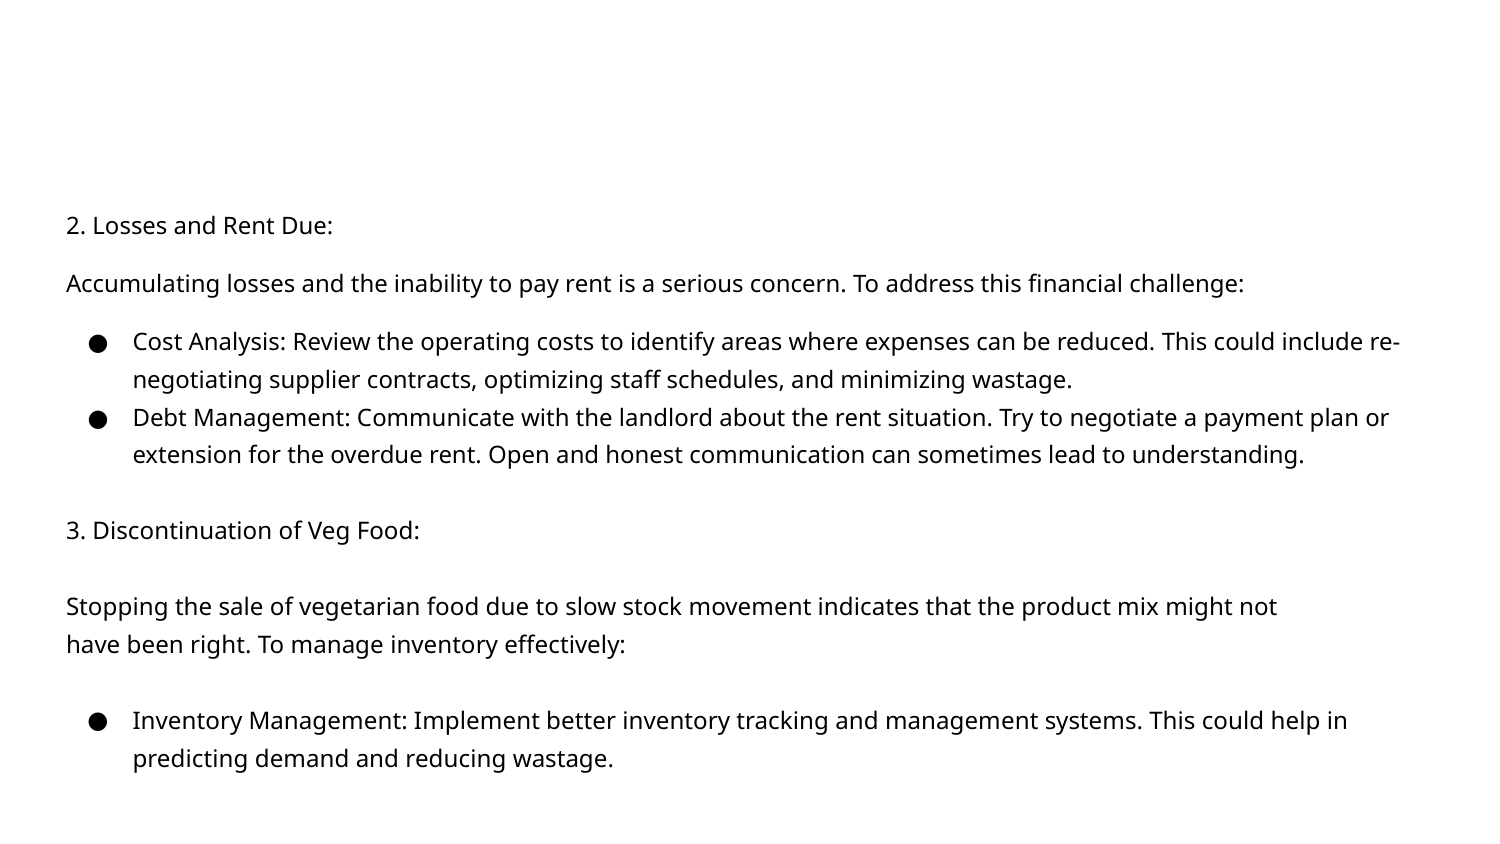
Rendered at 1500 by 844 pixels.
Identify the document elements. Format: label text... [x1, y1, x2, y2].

list 2. Losses and Rent Due: Accumulating losses and the inability to pay rent is a serious concern. To address this financial challenge: Cost Analysis: Review the operating costs to identify areas where expenses can be reduced. This could include re-negotiating supplier contracts, optimizing staff schedules, and minimizing wastage. Debt Management: Communicate with the landlord about the rent situation. Try to negotiate a payment plan or extension for the overdue rent. Open and honest communication can sometimes lead to understanding. 3. Discontinuation of Veg Food: Stopping the sale of vegetarian food due to slow stock movement indicates that the product mix might not have been right. To manage inventory effectively: Inventory Management: Implement better inventory tracking and management systems. This could help in predicting demand and reducing wastage. [51, 189, 1449, 795]
